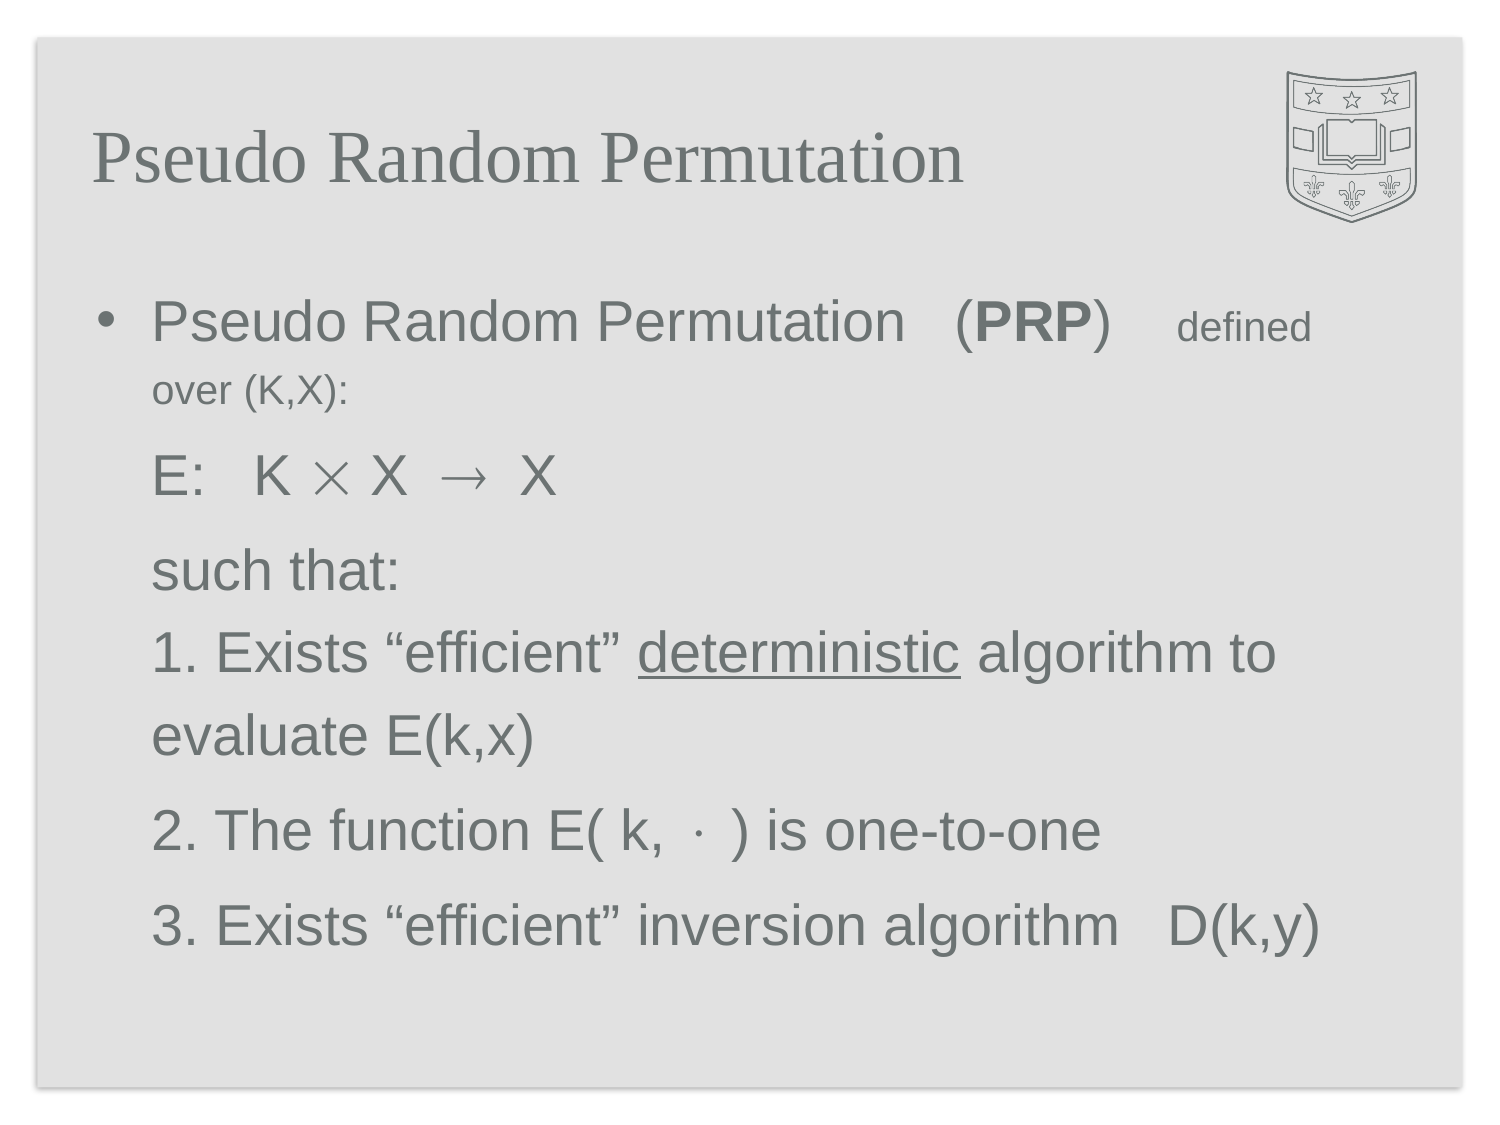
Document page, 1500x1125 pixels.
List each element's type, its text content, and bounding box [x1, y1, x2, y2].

title Pseudo Random Permutation [76, 71, 1264, 233]
list Pseudo Random Permutation (PRP) defined over (K,X): E: K  X  X such that: 1. Exists “efficient” deterministic algorithm to evaluate E(k,x) 2. The function E( k,  ) is one-to-one 3. Exists “efficient” inversion algorithm D(k,y) [81, 262, 1417, 1047]
picture [1286, 71, 1417, 223]
